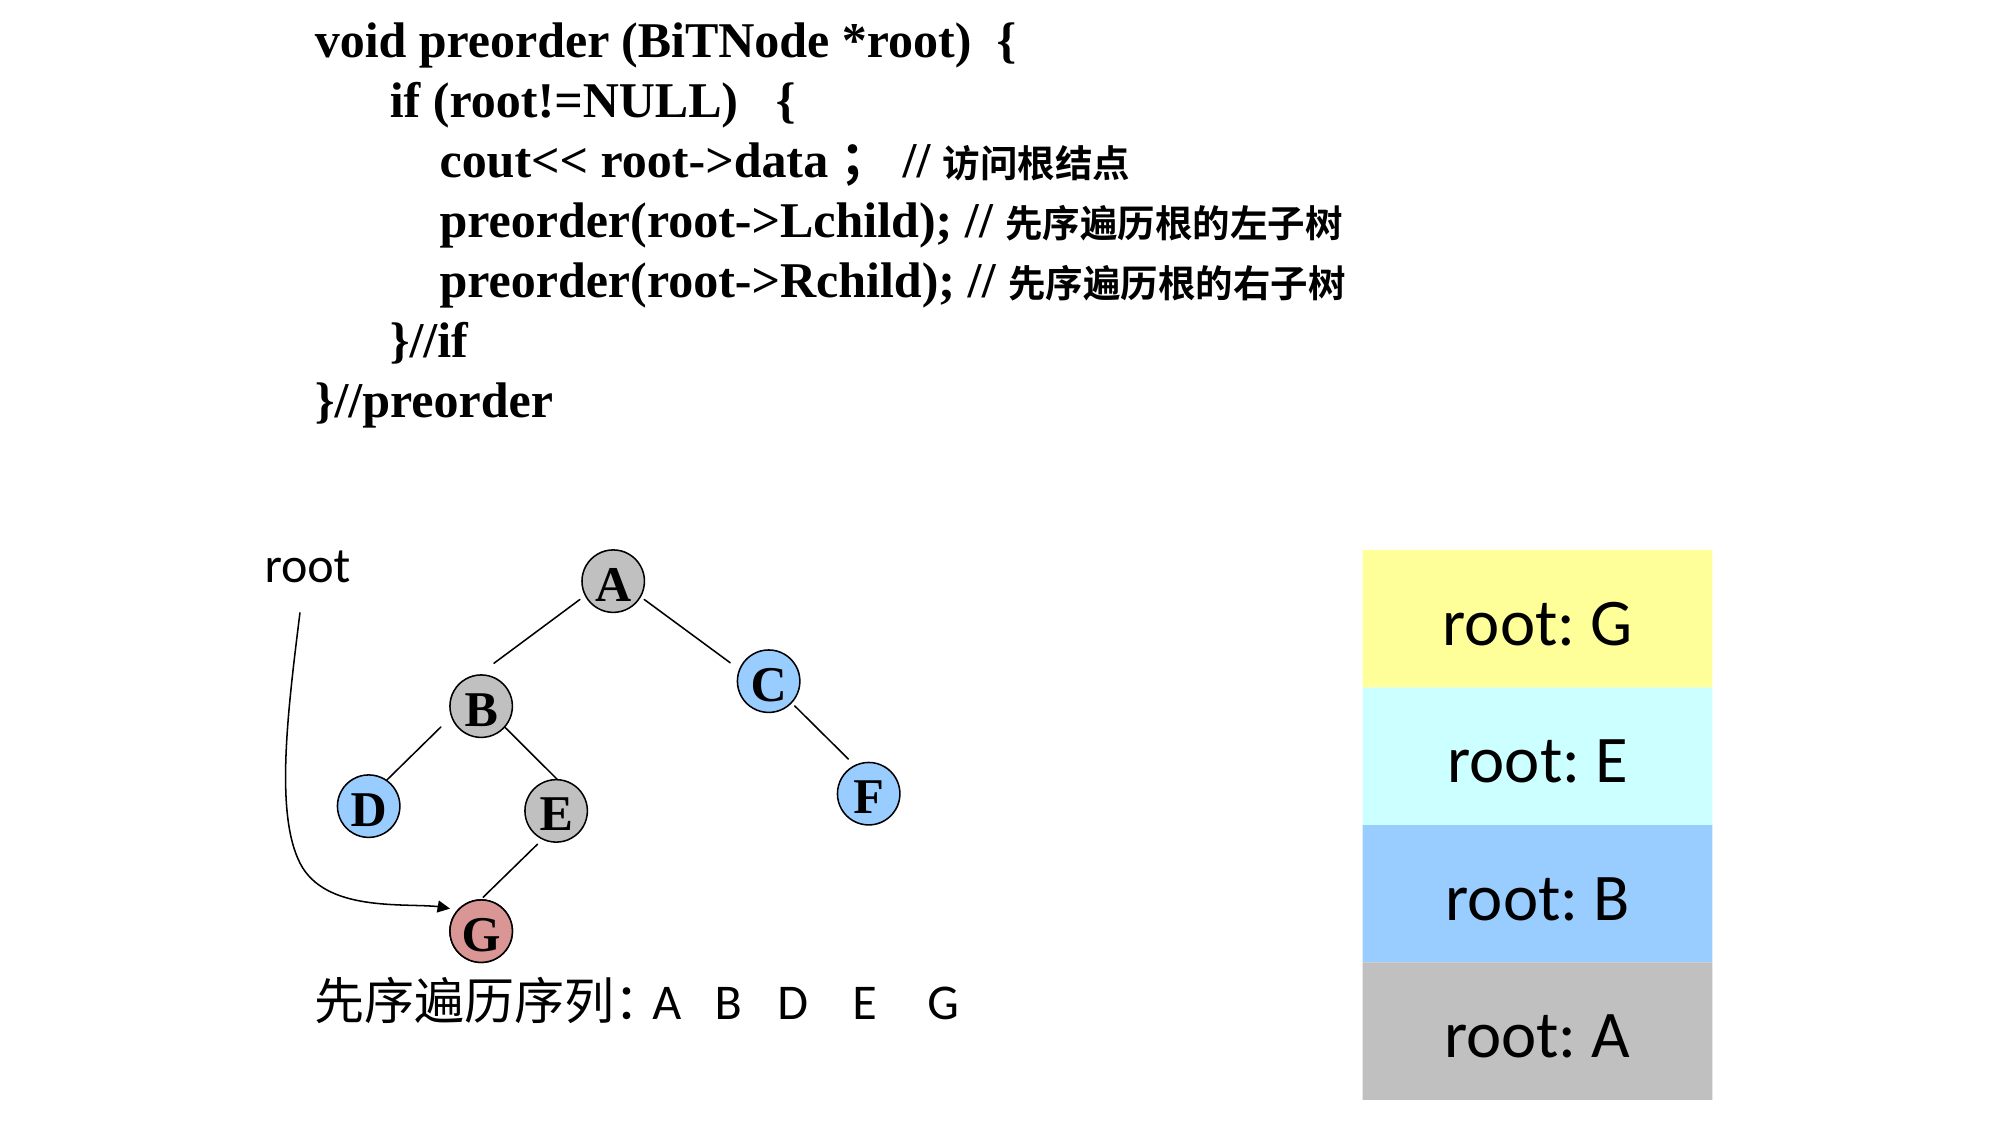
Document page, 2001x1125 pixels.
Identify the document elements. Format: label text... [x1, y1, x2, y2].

text_box [285, 612, 451, 913]
text_box 先序遍历序列： [299, 962, 637, 1038]
text_box D [762, 962, 825, 1038]
text_box G [449, 899, 513, 962]
text_box root: G [1362, 549, 1713, 688]
text_box root [249, 524, 400, 600]
text_box F [837, 762, 900, 825]
text_box void preorder (BiTNode *root) { if (root!=NULL) { cout<< root->data；//访问根结点 preorder(root->Lchild); //先序遍历根的左子树 preorder(root->Rchild); //先序遍历根的右子树 }//if }//preorder [249, 0, 1388, 495]
text_box E [837, 962, 900, 1038]
text_box A [581, 549, 645, 613]
text_box G [912, 962, 975, 1038]
text_box root: E [1362, 688, 1713, 825]
text_box root: B [1362, 825, 1713, 962]
text_box D [385, 779, 400, 807]
text_box B [449, 674, 513, 738]
text_box root: A [1362, 962, 1713, 1100]
text_box A [637, 962, 699, 1038]
text_box C [737, 649, 800, 713]
text_box B [699, 962, 762, 1038]
text_box E [524, 779, 588, 843]
